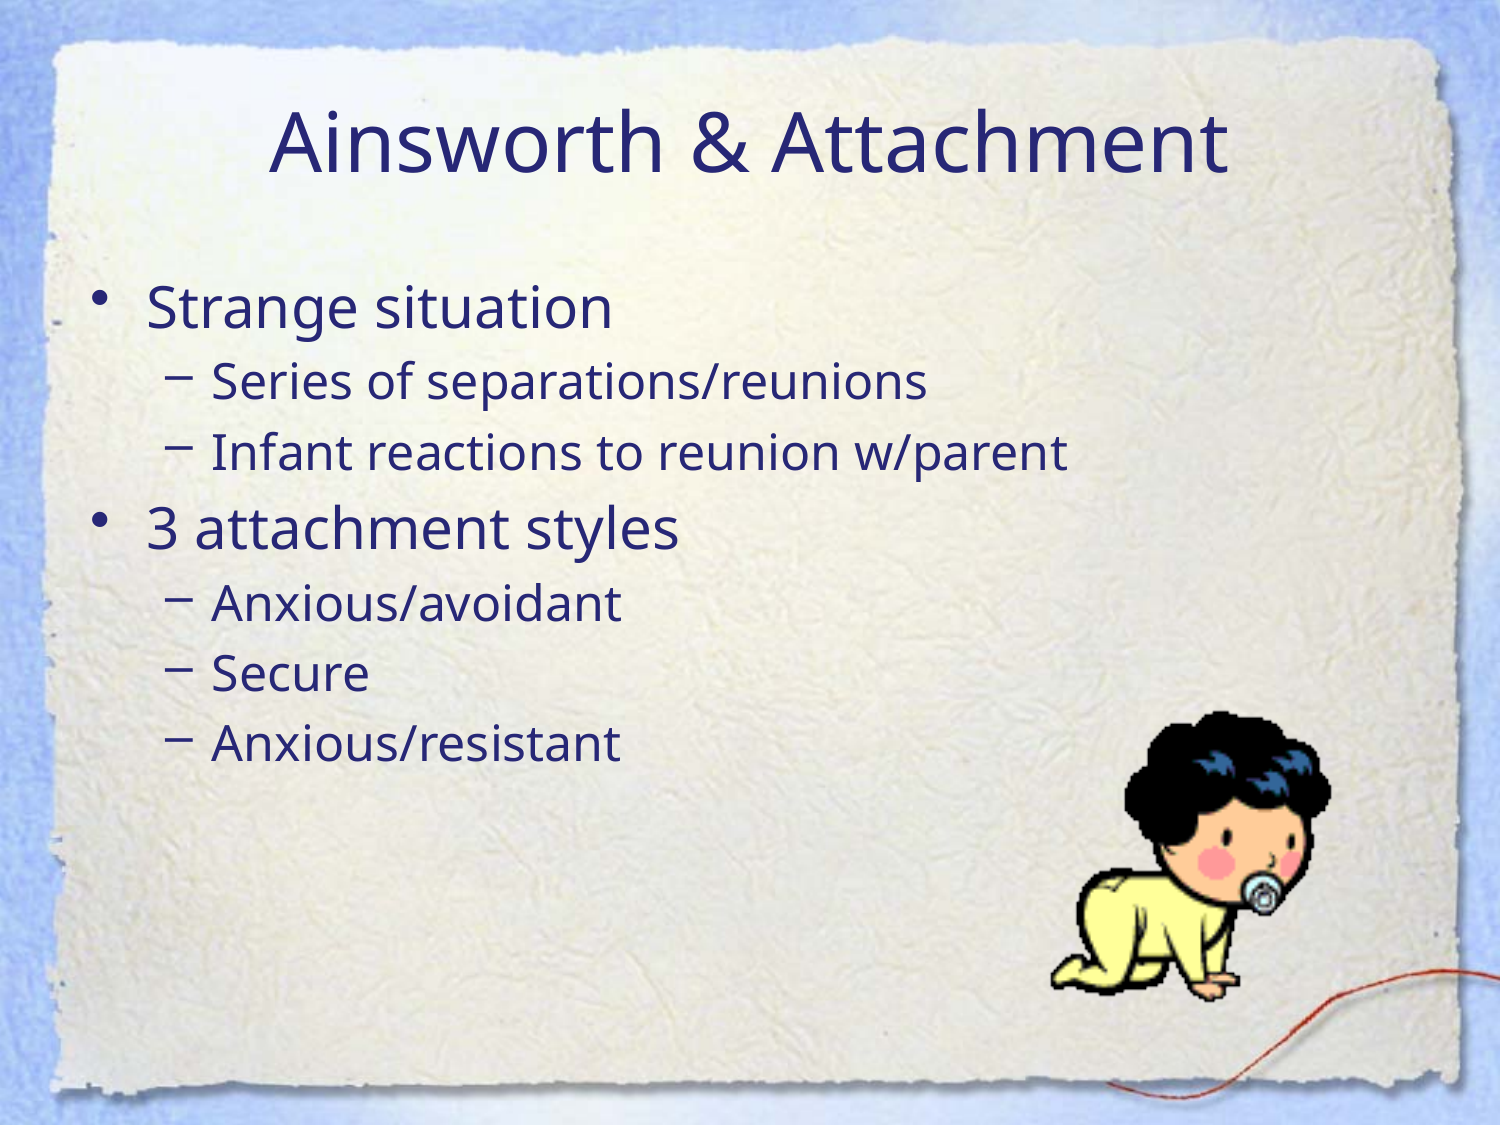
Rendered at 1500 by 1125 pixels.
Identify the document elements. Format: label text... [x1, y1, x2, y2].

picture [0, 0, 1500, 1125]
list Strange situation Series of separations/reunions Infant reactions to reunion w/parent 3 attachment styles Anxious/avoidant Secure Anxious/resistant [75, 262, 1425, 1005]
title Ainsworth & Attachment [75, 45, 1425, 233]
